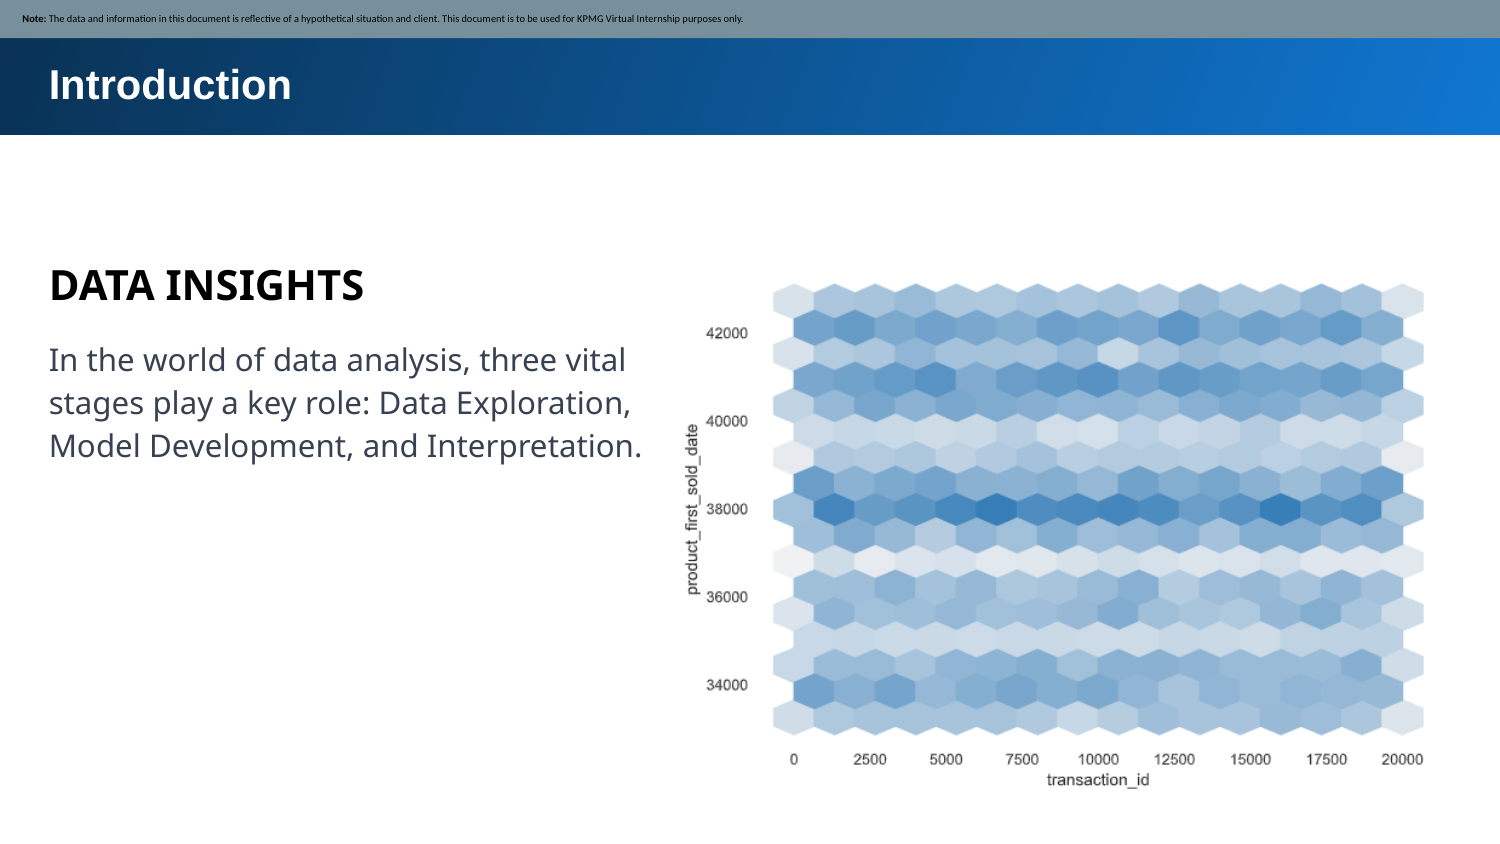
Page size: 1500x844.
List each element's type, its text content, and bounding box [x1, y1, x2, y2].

text_box Note: The data and information in this document is reflective of a hypothetical situation and client. This document is to be used for KPMG Virtual Internship purposes only. [0, 0, 1500, 39]
picture [685, 268, 1494, 818]
text_box [0, 39, 1500, 135]
text_box DATA INSIGHTS [33, 235, 1439, 319]
text_box Introduction [33, 43, 1439, 124]
text_box In the world of data analysis, three vital stages play a key role: Data Exploration, Model Development, and Interpretation. [33, 319, 679, 479]
